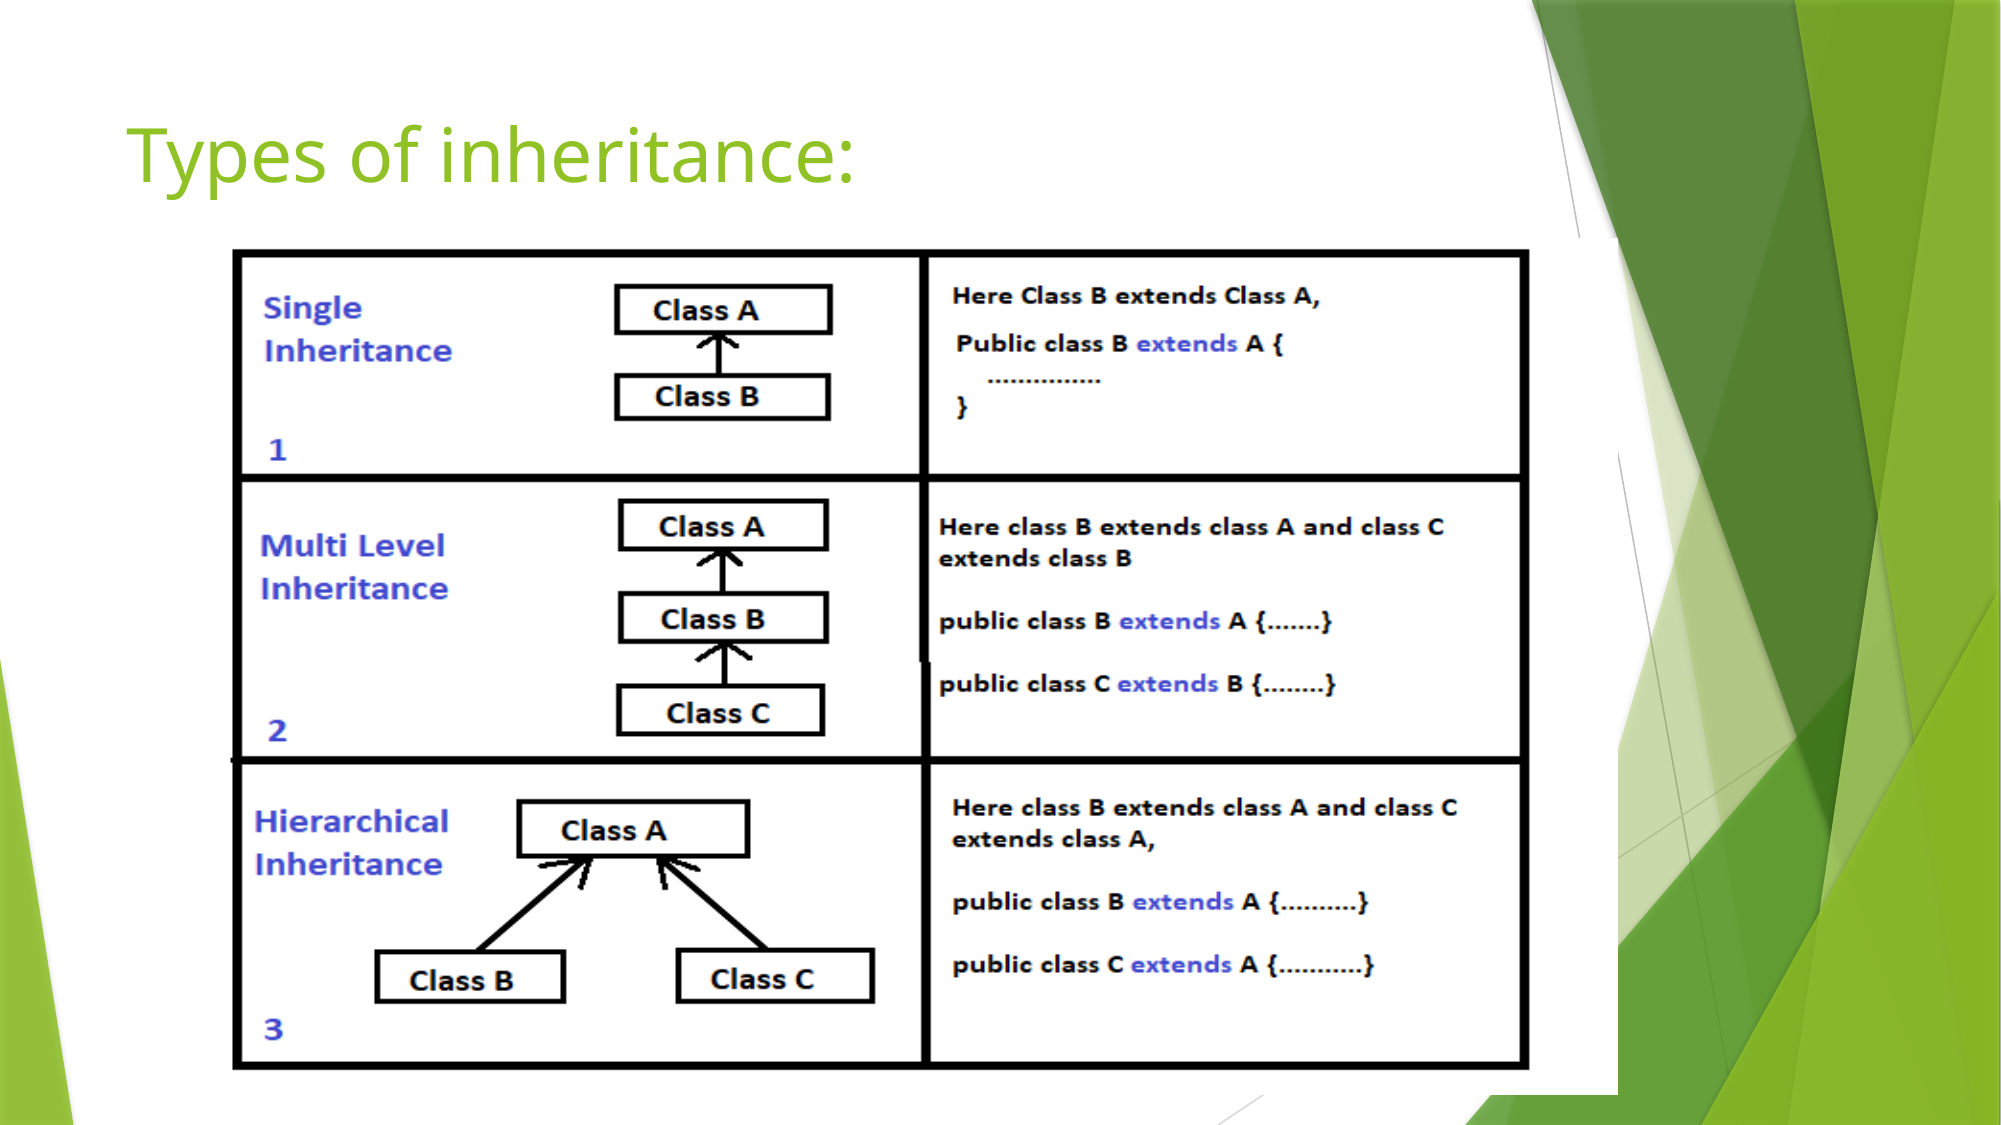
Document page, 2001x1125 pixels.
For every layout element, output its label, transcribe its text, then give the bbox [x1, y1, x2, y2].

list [136, 238, 1618, 1096]
title Types of inheritance: [111, 99, 1522, 317]
